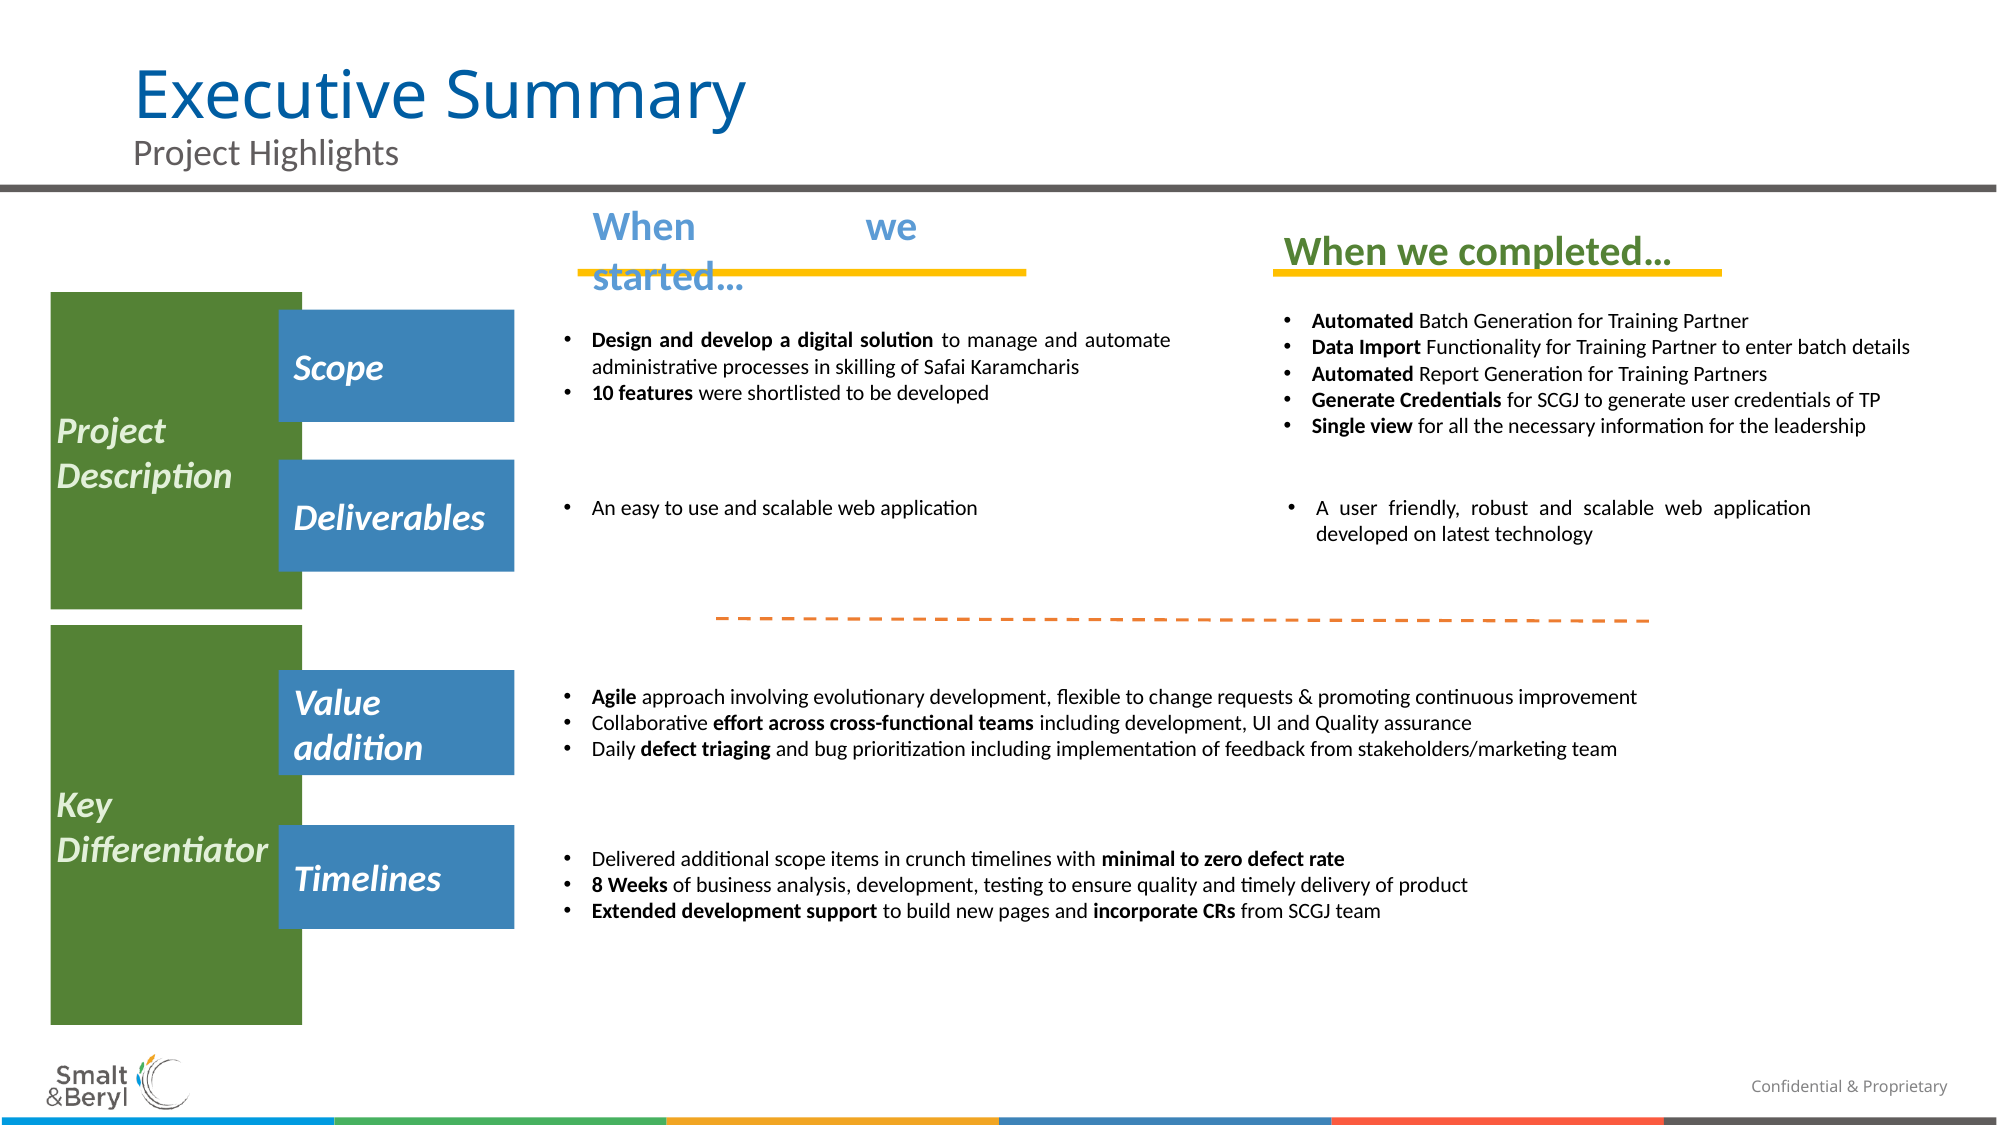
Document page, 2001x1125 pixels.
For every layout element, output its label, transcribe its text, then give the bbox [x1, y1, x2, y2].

picture [46, 1054, 190, 1110]
list Project Highlights [118, 121, 1936, 182]
text_box When we completed… [1268, 226, 1718, 271]
text_box Timelines [278, 824, 515, 930]
text_box Value addition [278, 669, 515, 776]
text_box Agile approach involving evolutionary development, flexible to change requests & promoting continuous improvement Collaborative effort across cross-functional teams including development, UI and Quality assurance Daily defect triaging and bug prioritization including implementation of feedback from stakeholders/marketing team [549, 675, 1777, 769]
text_box [577, 268, 1027, 277]
text_box Scope [278, 309, 515, 423]
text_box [716, 618, 1655, 622]
text_box Automated Batch Generation for Training Partner Data Import Functionality for Training Partner to enter batch details Automated Report Generation for Training Partners Generate Credentials for SCGJ to generate user credentials of TP Single view for all the necessary information for the leadership [1269, 299, 1938, 446]
text_box Project Description [50, 291, 303, 610]
text_box Key Differentiator [50, 624, 303, 1026]
text_box Design and develop a digital solution to manage and automate administrative processes in skilling of Safai Karamcharis 10 features were shortlisted to be developed [549, 318, 1186, 413]
title Executive Summary [118, 50, 1938, 182]
text_box A user friendly, robust and scalable web application developed on latest technology [1273, 486, 1827, 554]
text_box Delivered additional scope items in crunch timelines with minimal to zero defect rate 8 Weeks of business analysis, development, testing to ensure quality and timely delivery of product Extended development support to build new pages and incorporate CRs from SCGJ team [549, 837, 1527, 1002]
text_box Deliverables [278, 458, 515, 573]
text_box An easy to use and scalable web application [549, 486, 1004, 528]
text_box [1272, 268, 1723, 278]
text_box When we started… [577, 228, 933, 270]
